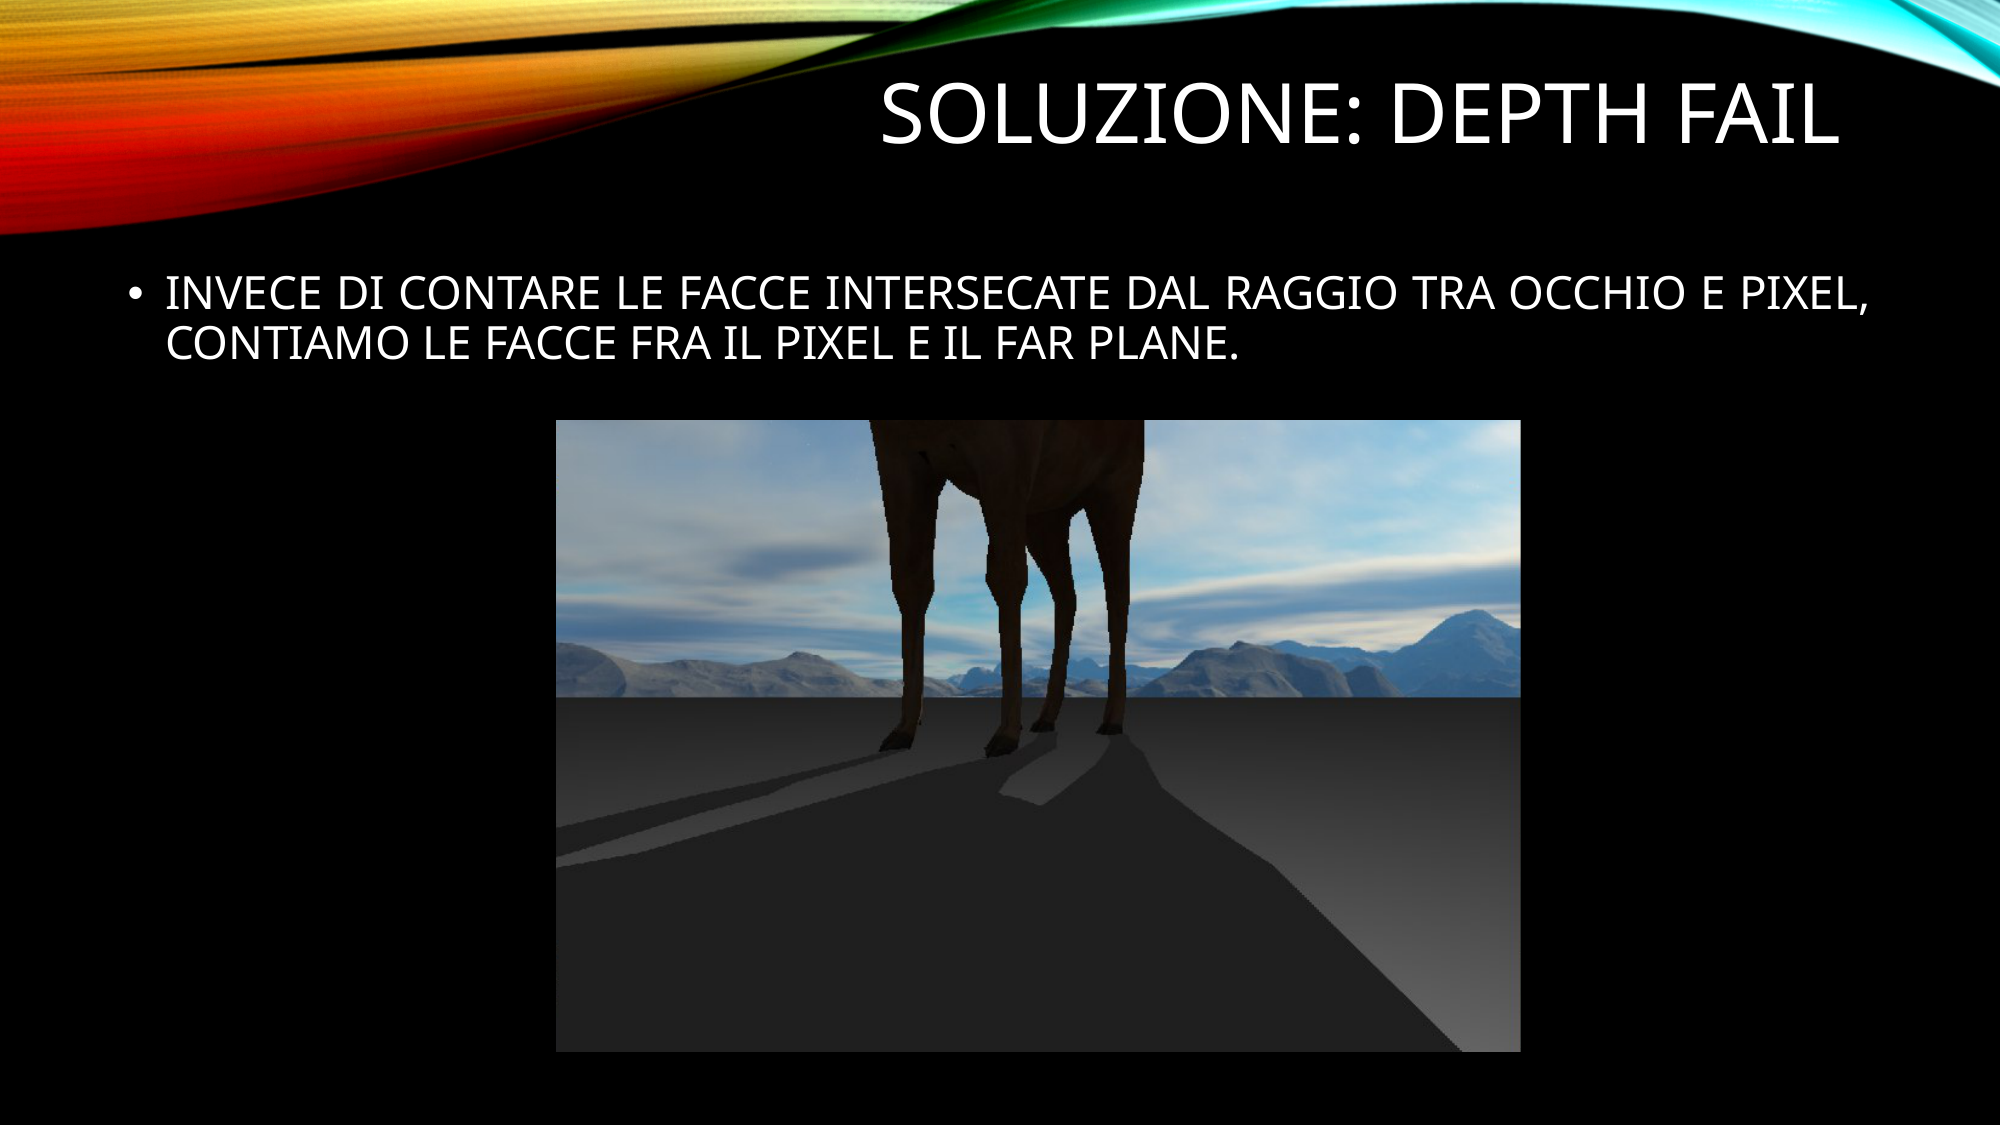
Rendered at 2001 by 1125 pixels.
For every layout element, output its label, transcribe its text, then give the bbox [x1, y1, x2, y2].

picture [0, 0, 2000, 237]
title SOLUZIONE: DEPTH FAIL [444, 25, 1857, 207]
picture [555, 420, 1521, 1052]
list INVECE DI CONTARE LE FACCE INTERSECATE DAL RAGGIO TRA OCCHIO E PIXEL, CONTIAMO LE FACCE FRA IL PIXEL E IL FAR PLANE. [112, 263, 1888, 397]
